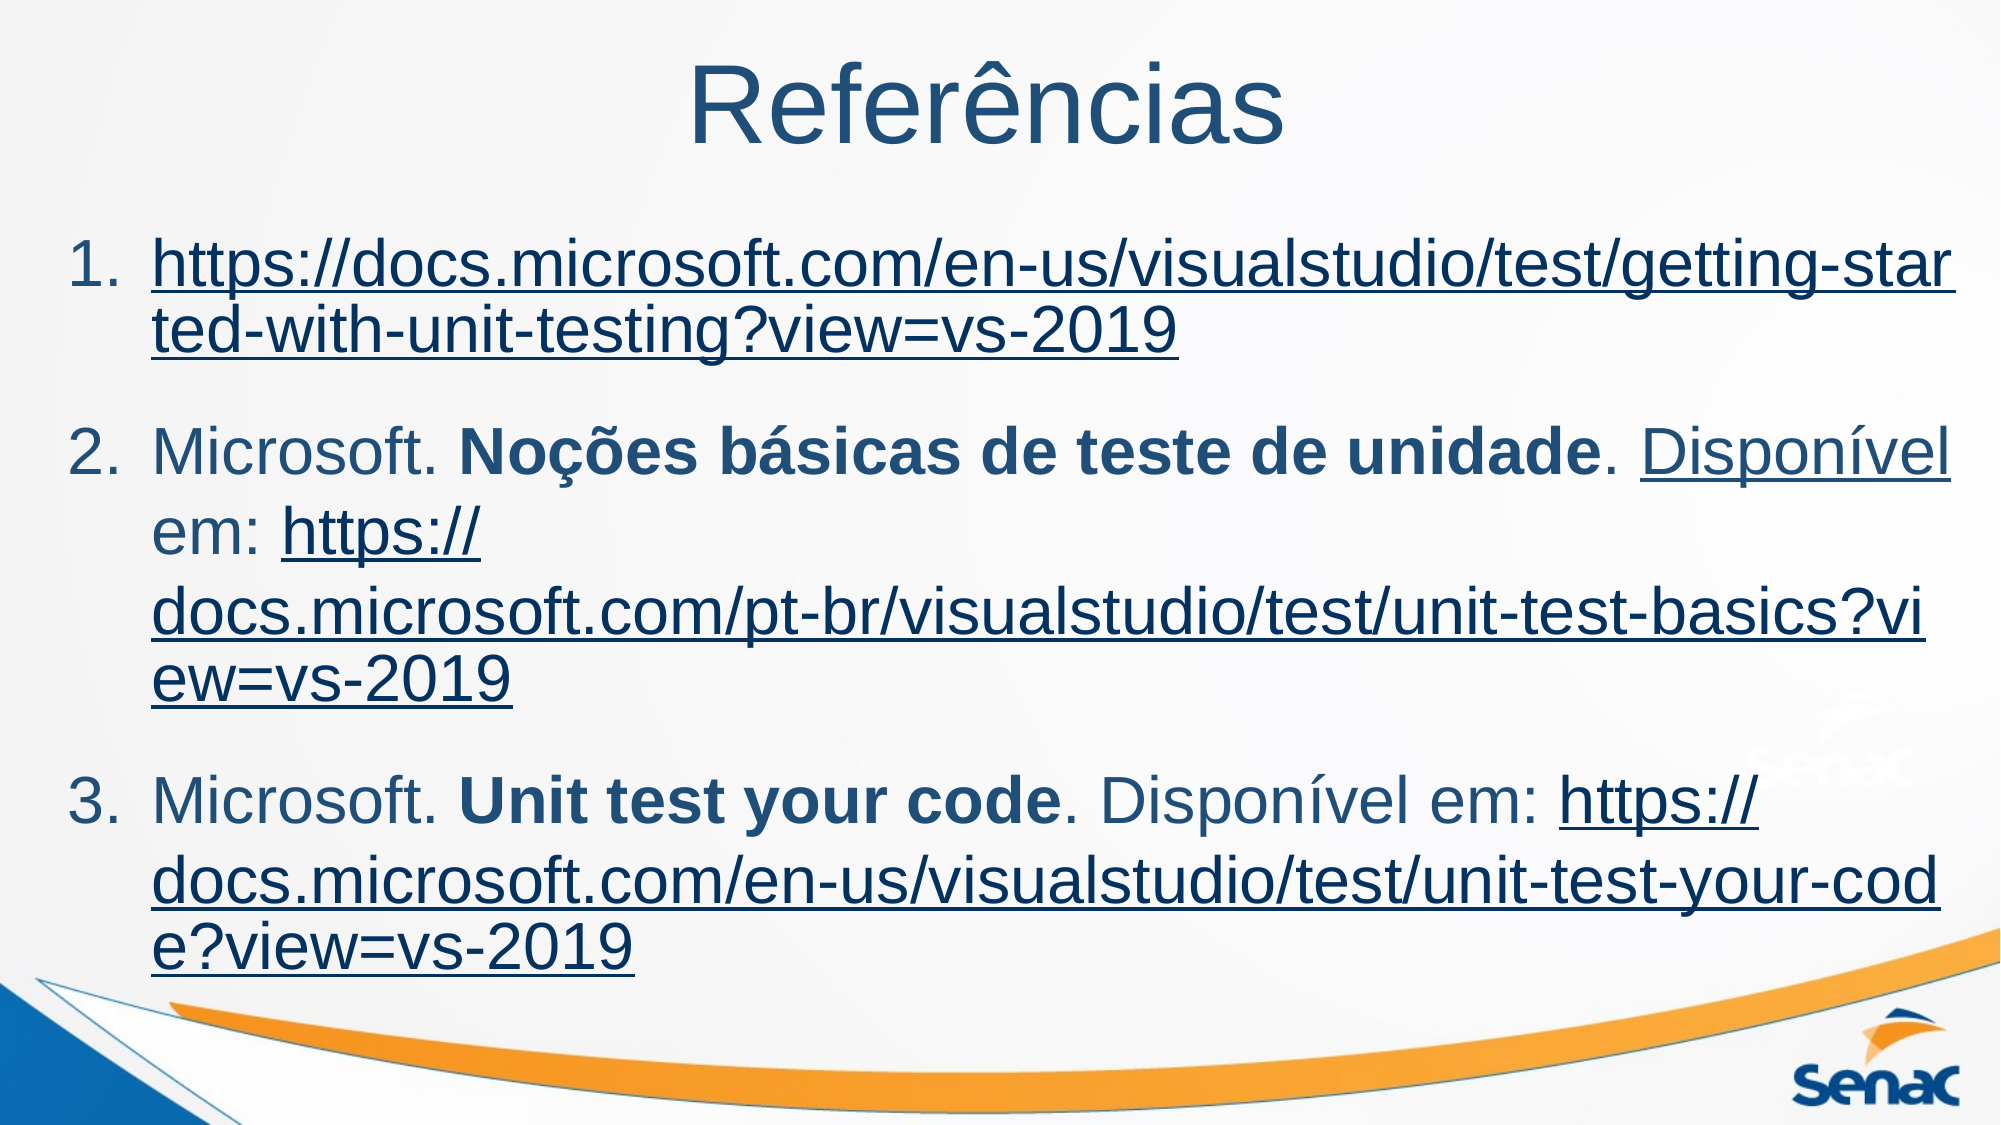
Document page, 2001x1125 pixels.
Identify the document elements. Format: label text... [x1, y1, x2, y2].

picture [0, 0, 2001, 1125]
list https://docs.microsoft.com/en-us/visualstudio/test/getting-started-with-unit-testing?view=vs-2019 Microsoft. Noções básicas de teste de unidade. Disponível em: https://docs.microsoft.com/pt-br/visualstudio/test/unit-test-basics?view=vs-2019 Microsoft. Unit test your code. Disponível em: https://docs.microsoft.com/en-us/visualstudio/test/unit-test-your-code?view=vs-2019 [52, 211, 1973, 926]
title Referências [0, 36, 1973, 178]
